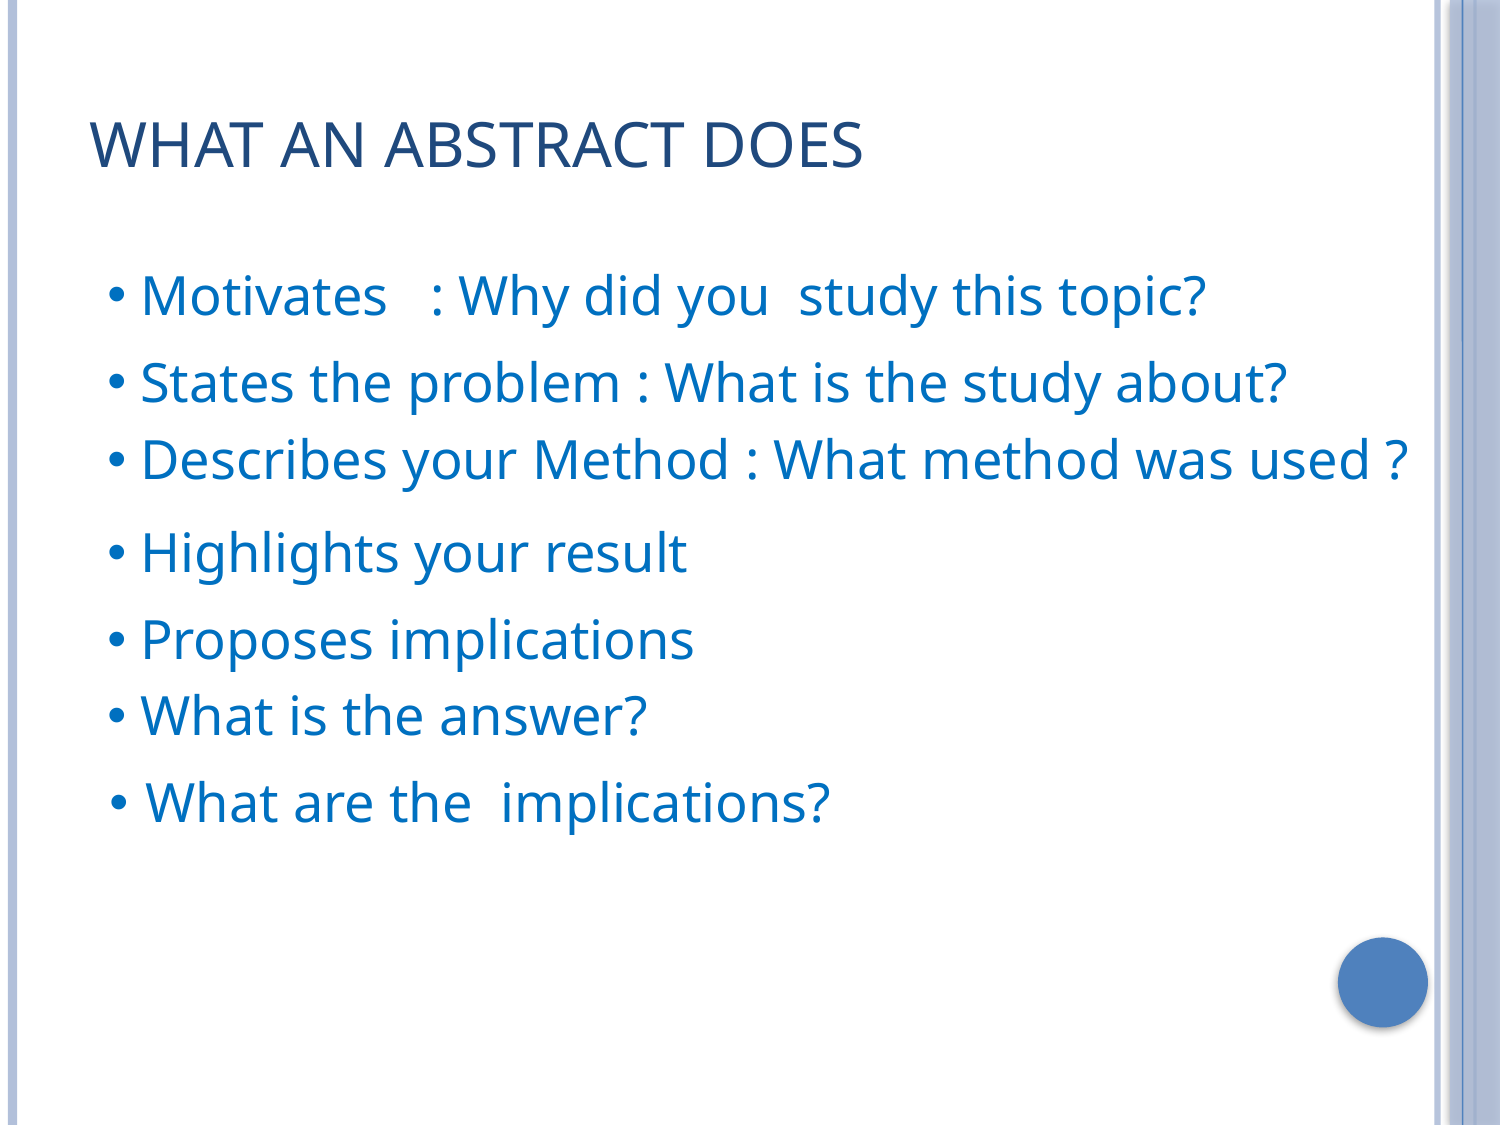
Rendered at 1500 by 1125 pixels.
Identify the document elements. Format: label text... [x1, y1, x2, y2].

table_cell Describes your Method : What method was used ? [107, 420, 1425, 512]
table_header Motivates : Why did you study this topic? [107, 270, 1425, 342]
table_cell Highlights your result Proposes implications [107, 512, 1425, 676]
table_cell What is the answer? What are the implications? [107, 676, 1425, 913]
title WHAT AN ABSTRACT DOES [75, 45, 1300, 188]
table_cell States the problem : What is the study about? [107, 342, 1425, 420]
